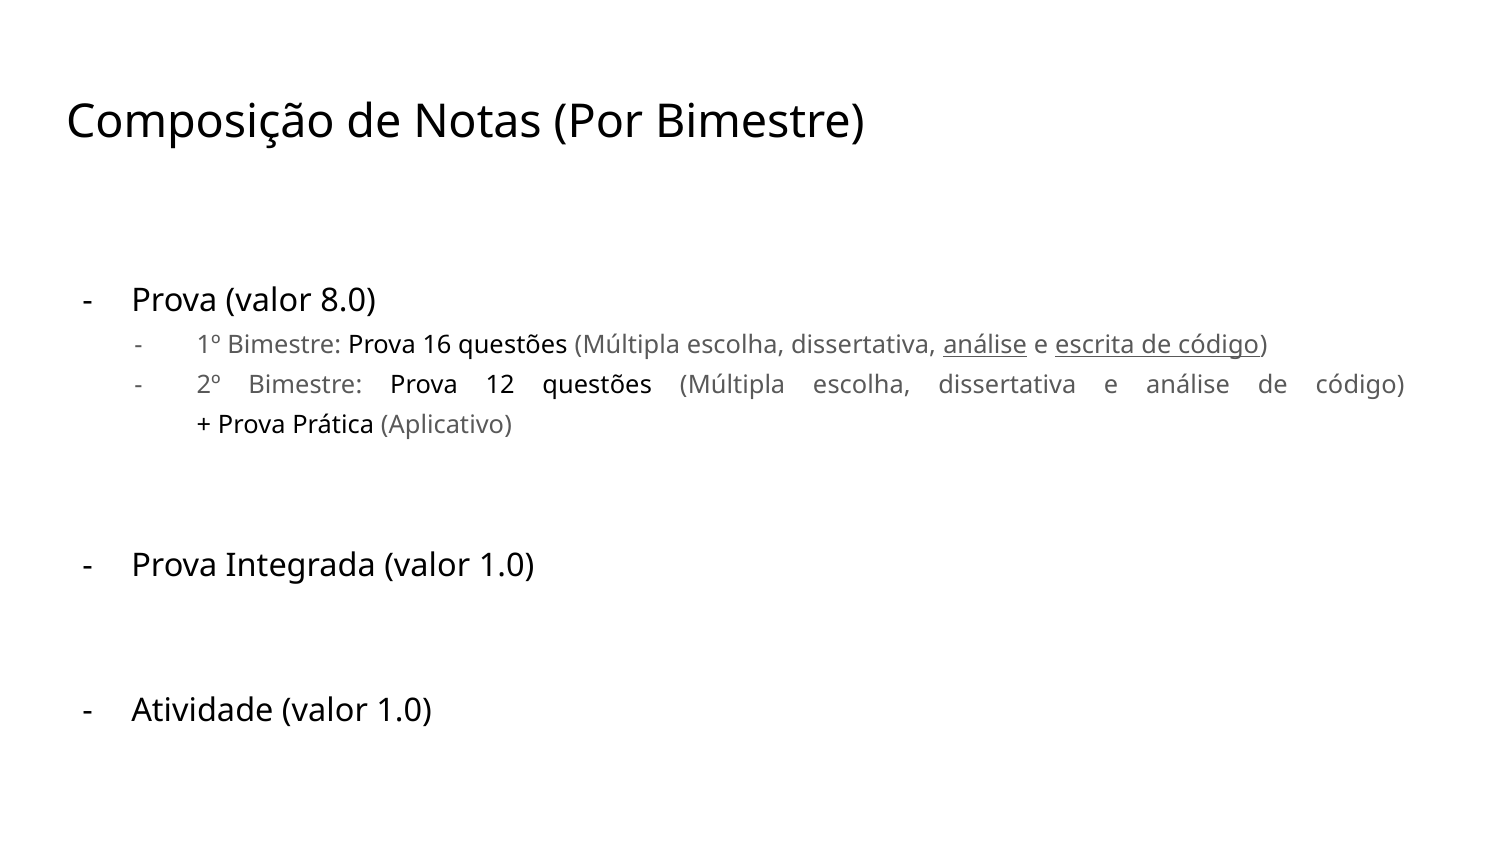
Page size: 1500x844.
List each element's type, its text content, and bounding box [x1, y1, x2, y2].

list Prova (valor 8.0) 1º Bimestre: Prova 16 questões (Múltipla escolha, dissertativa, análise e escrita de código) 2º Bimestre: Prova 12 questões (Múltipla escolha, dissertativa e análise de código) + Prova Prática (Aplicativo) Prova Integrada (valor 1.0) Atividade (valor 1.0) [51, 189, 1449, 750]
title Composição de Notas (Por Bimestre) [51, 72, 1449, 167]
